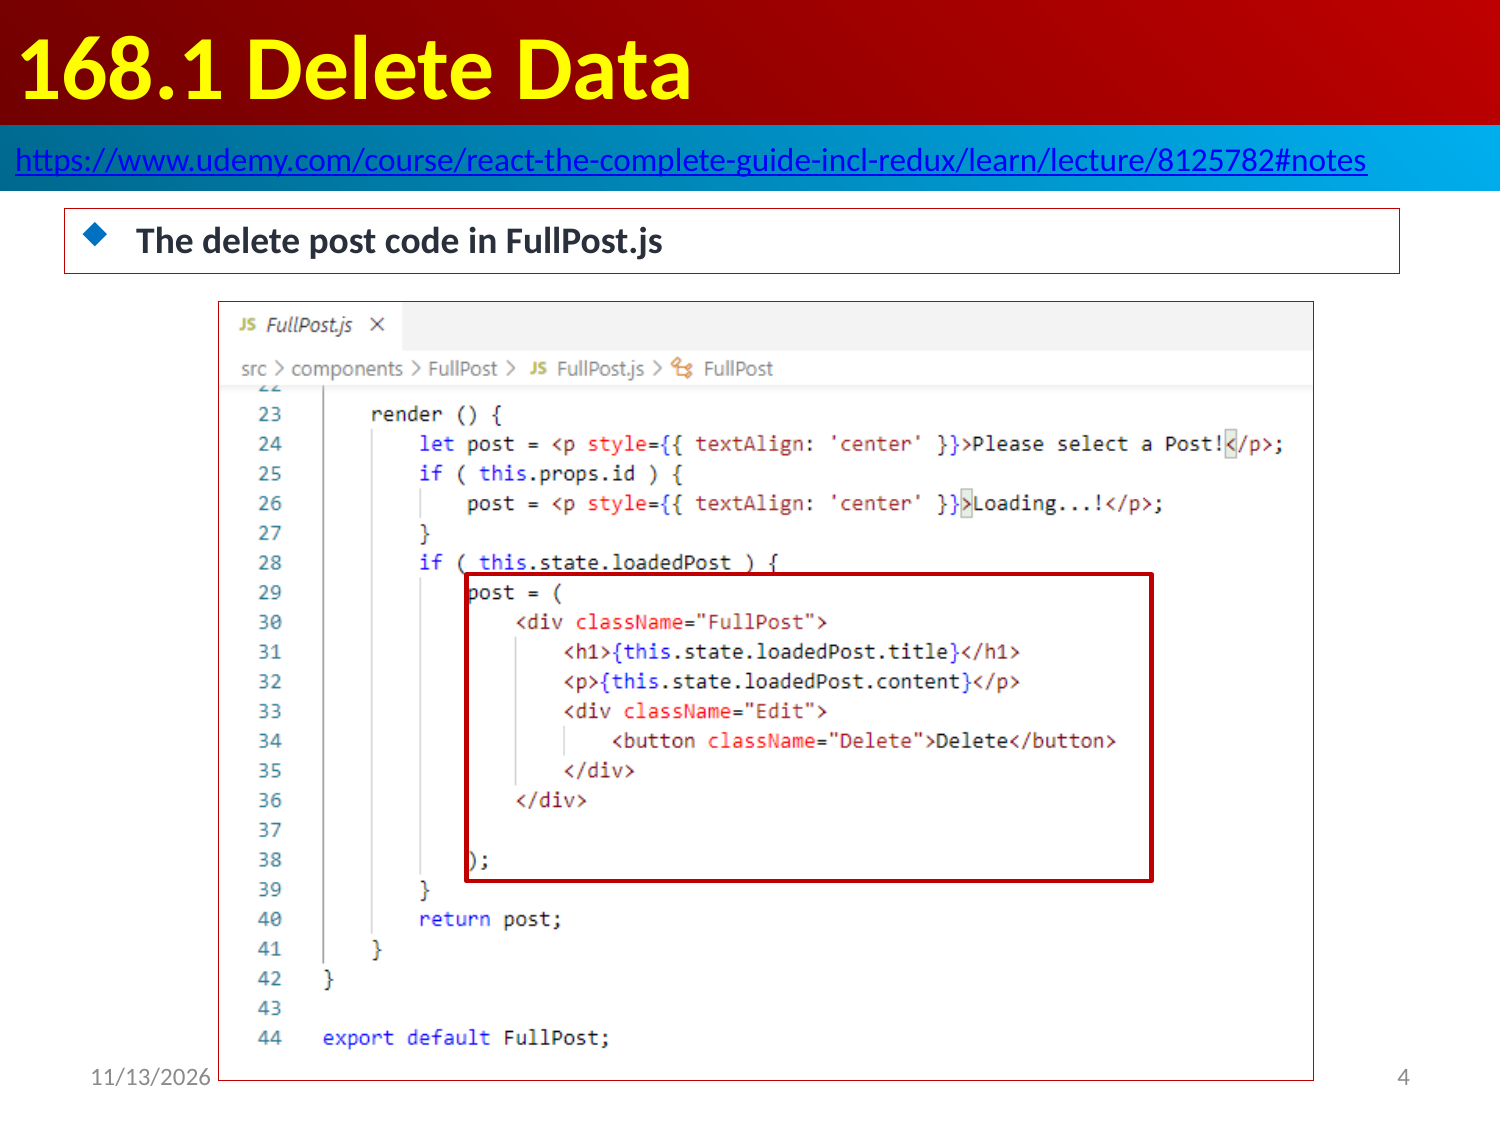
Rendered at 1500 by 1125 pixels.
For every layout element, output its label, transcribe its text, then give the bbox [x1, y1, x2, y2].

subtitle The delete post code in FullPost.js [64, 208, 1400, 274]
slide_number 4 [1074, 1042, 1425, 1109]
title 168.1 Delete Data [0, 0, 1500, 125]
text_box https://www.udemy.com/course/react-the-complete-guide-incl-redux/learn/lecture/8125782#notes [0, 125, 1500, 191]
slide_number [75, 1042, 425, 1109]
picture [218, 300, 1314, 1082]
